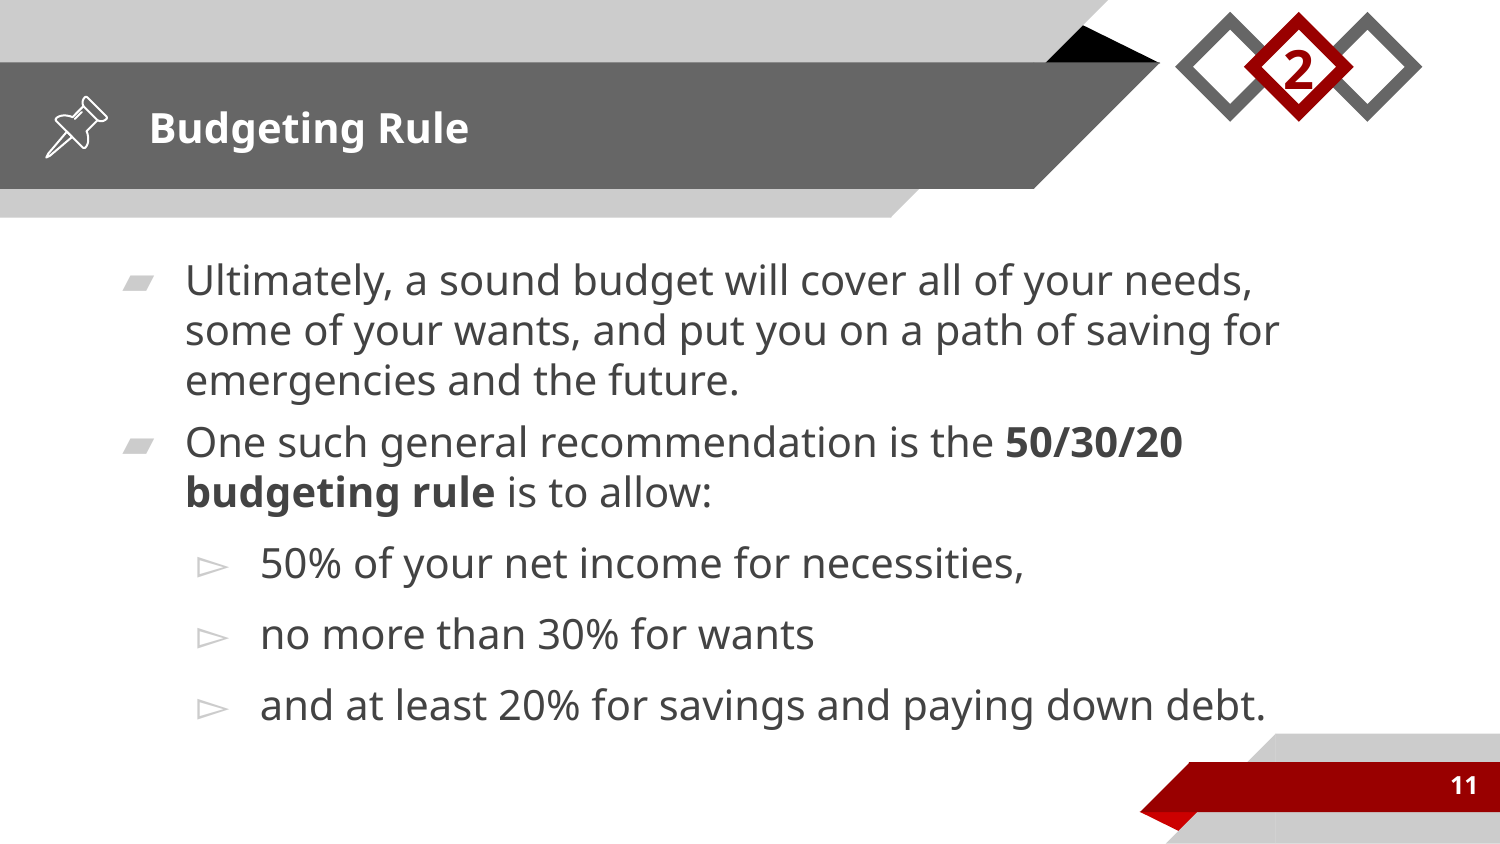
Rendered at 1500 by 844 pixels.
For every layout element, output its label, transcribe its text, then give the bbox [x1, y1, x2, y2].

slide_number 11 [1249, 760, 1494, 813]
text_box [1183, 7, 1414, 116]
list Ultimately, a sound budget will cover all of your needs, some of your wants, and put you on a path of saving for emergencies and the future. One such general recommendation is the 50/30/20 budgeting rule is to allow: 50% of your net income for necessities, no more than 30% for wants and at least 20% for savings and paying down debt. [94, 238, 1345, 767]
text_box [45, 96, 108, 158]
title Budgeting Rule [133, 64, 1035, 190]
